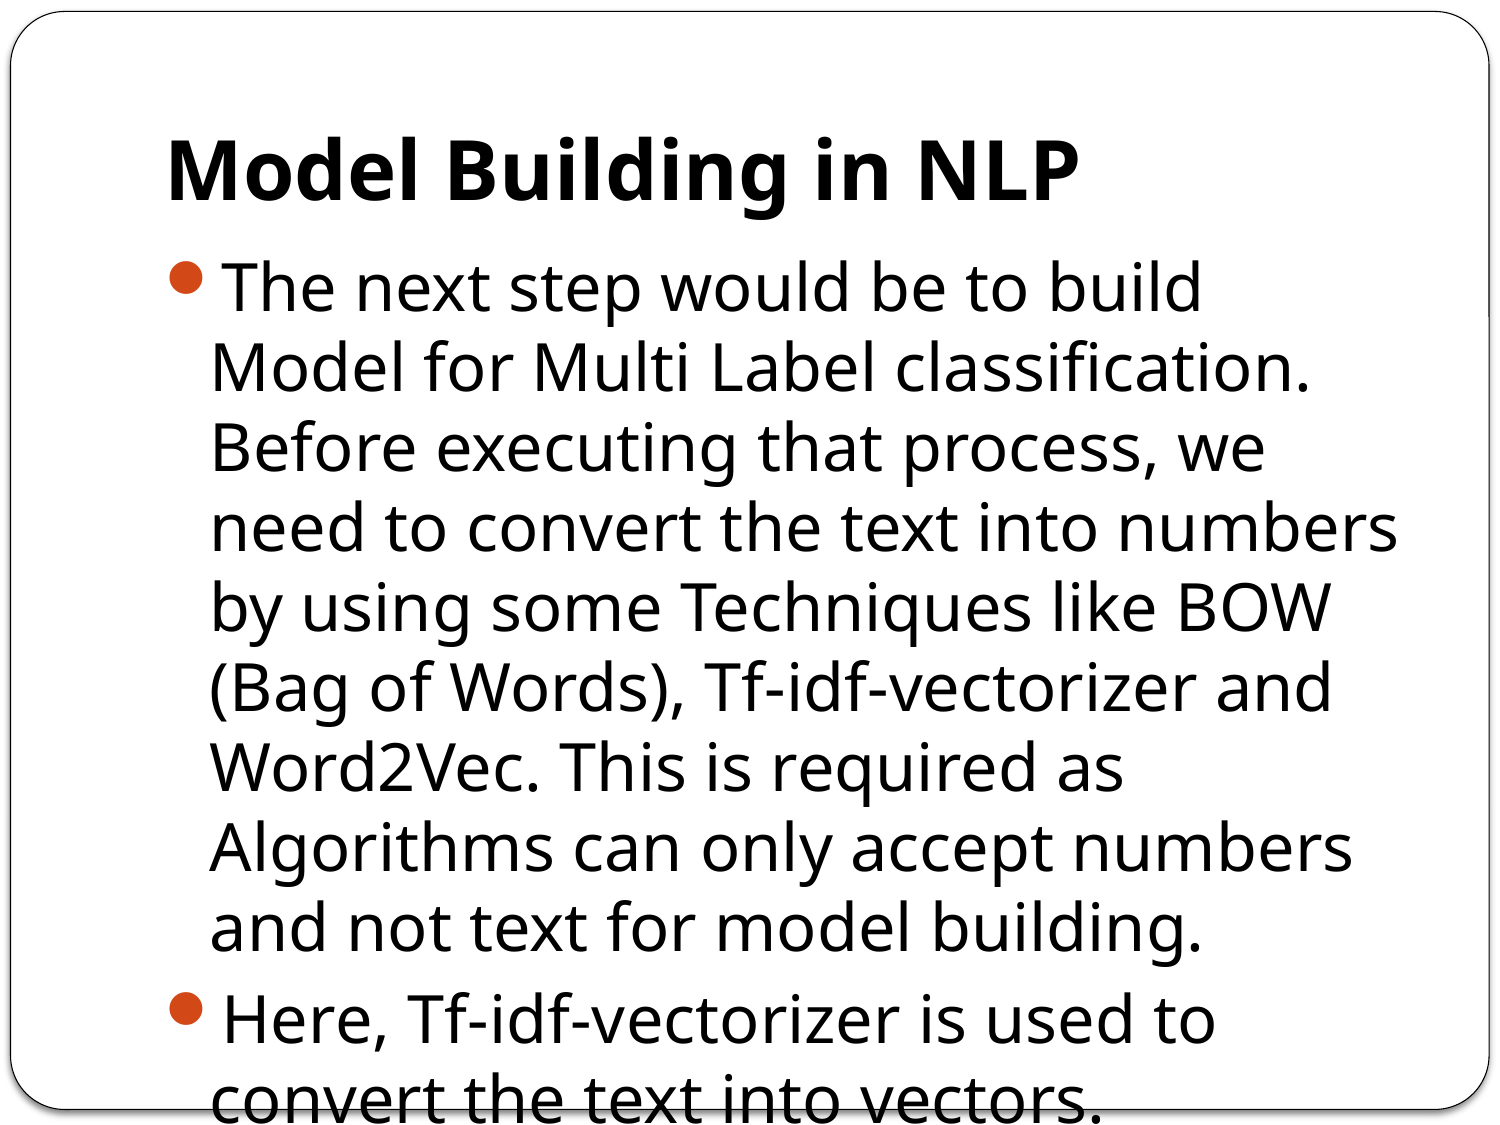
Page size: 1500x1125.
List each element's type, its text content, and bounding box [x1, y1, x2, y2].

title Model Building in NLP [150, 45, 1425, 233]
list The next step would be to build Model for Multi Label classification. Before executing that process, we need to convert the text into numbers by using some Techniques like BOW (Bag of Words), Tf-idf-vectorizer and Word2Vec. This is required as Algorithms can only accept numbers and not text for model building. Here, Tf-idf-vectorizer is used to convert the text into vectors. [150, 237, 1425, 988]
